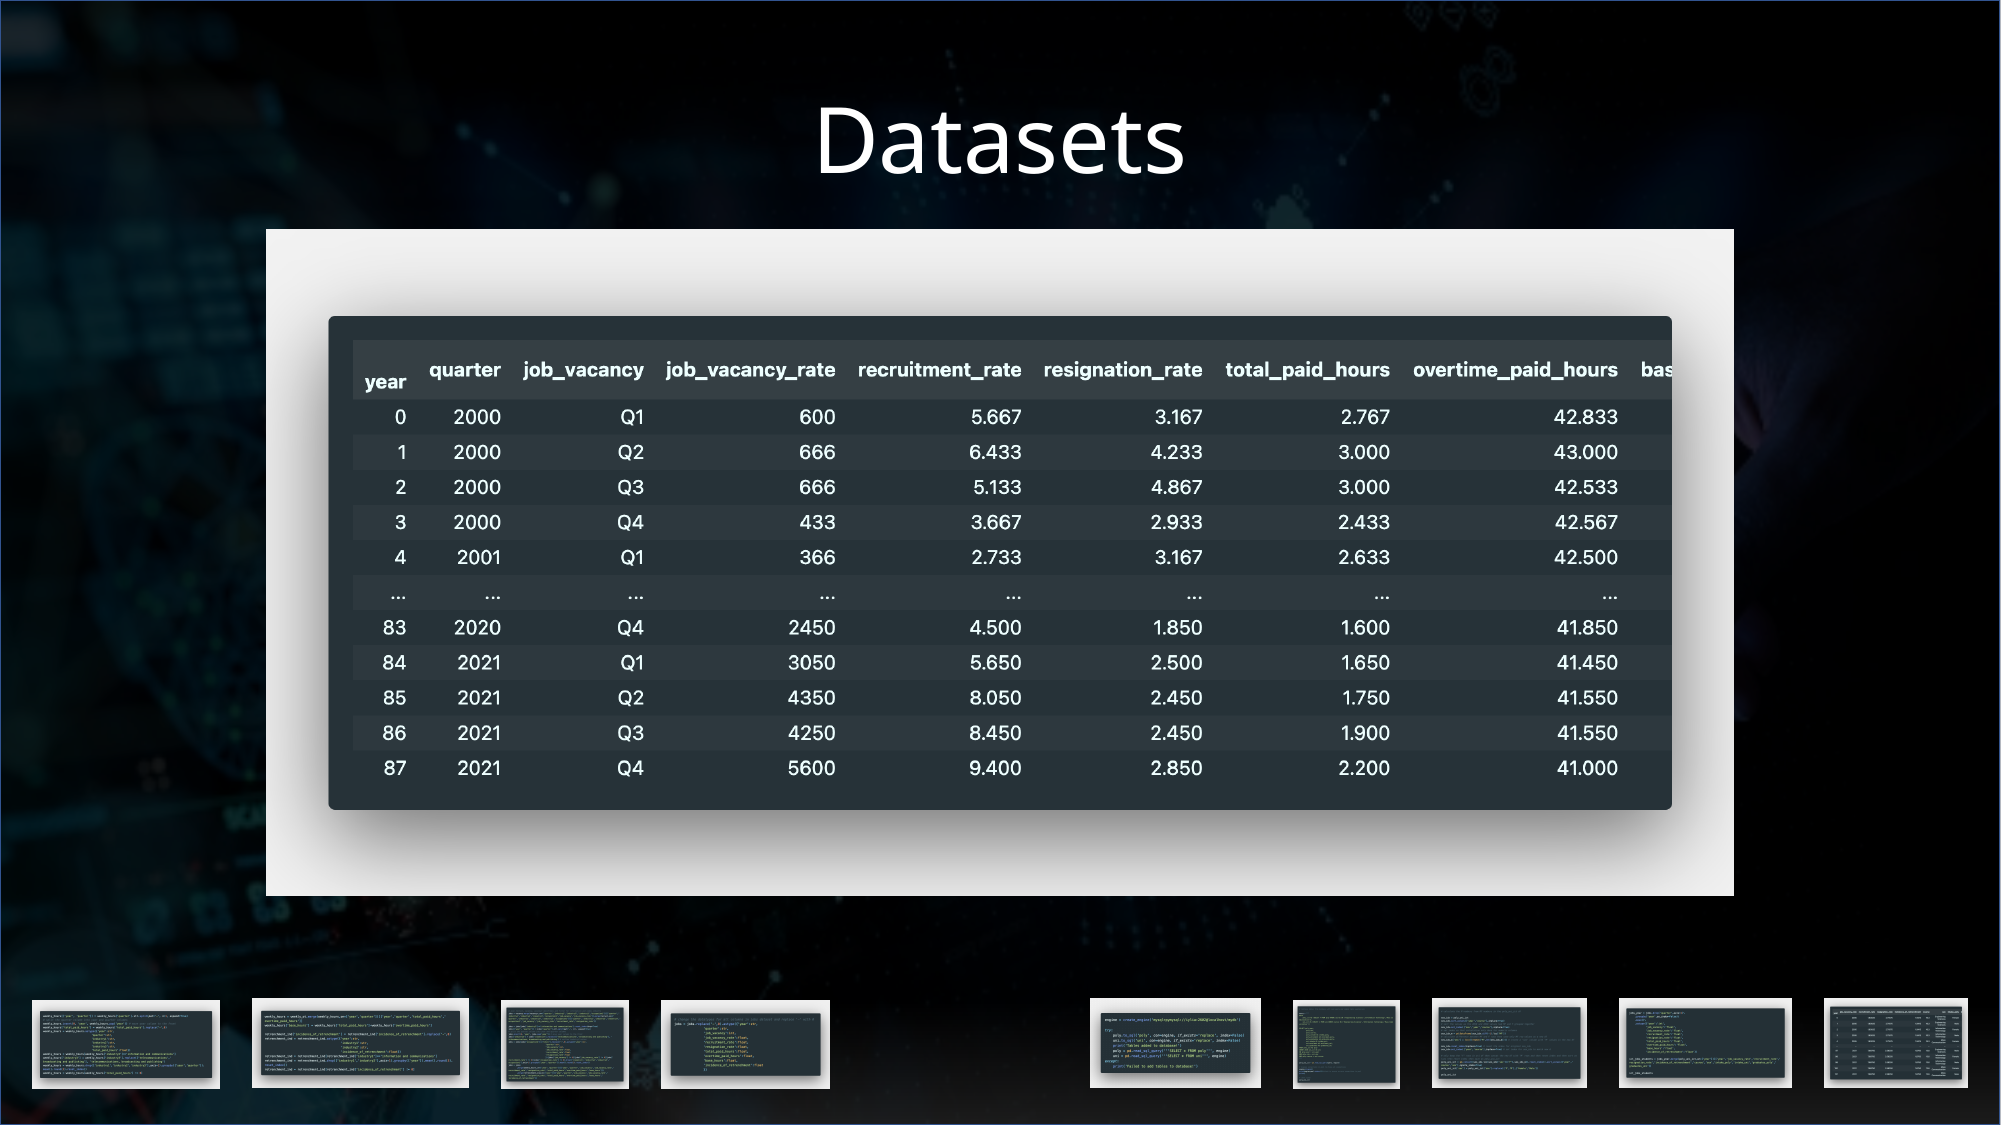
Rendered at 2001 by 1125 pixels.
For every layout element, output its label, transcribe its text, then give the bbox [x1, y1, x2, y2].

picture [1432, 998, 1587, 1088]
picture [501, 1000, 629, 1089]
picture [32, 1000, 220, 1089]
title Datasets [137, 59, 1863, 227]
picture [1619, 998, 1792, 1088]
picture [1090, 998, 1261, 1088]
picture [252, 998, 469, 1088]
picture [1293, 1000, 1400, 1089]
picture [661, 1000, 830, 1089]
picture [1824, 998, 1968, 1088]
picture [266, 229, 1734, 896]
